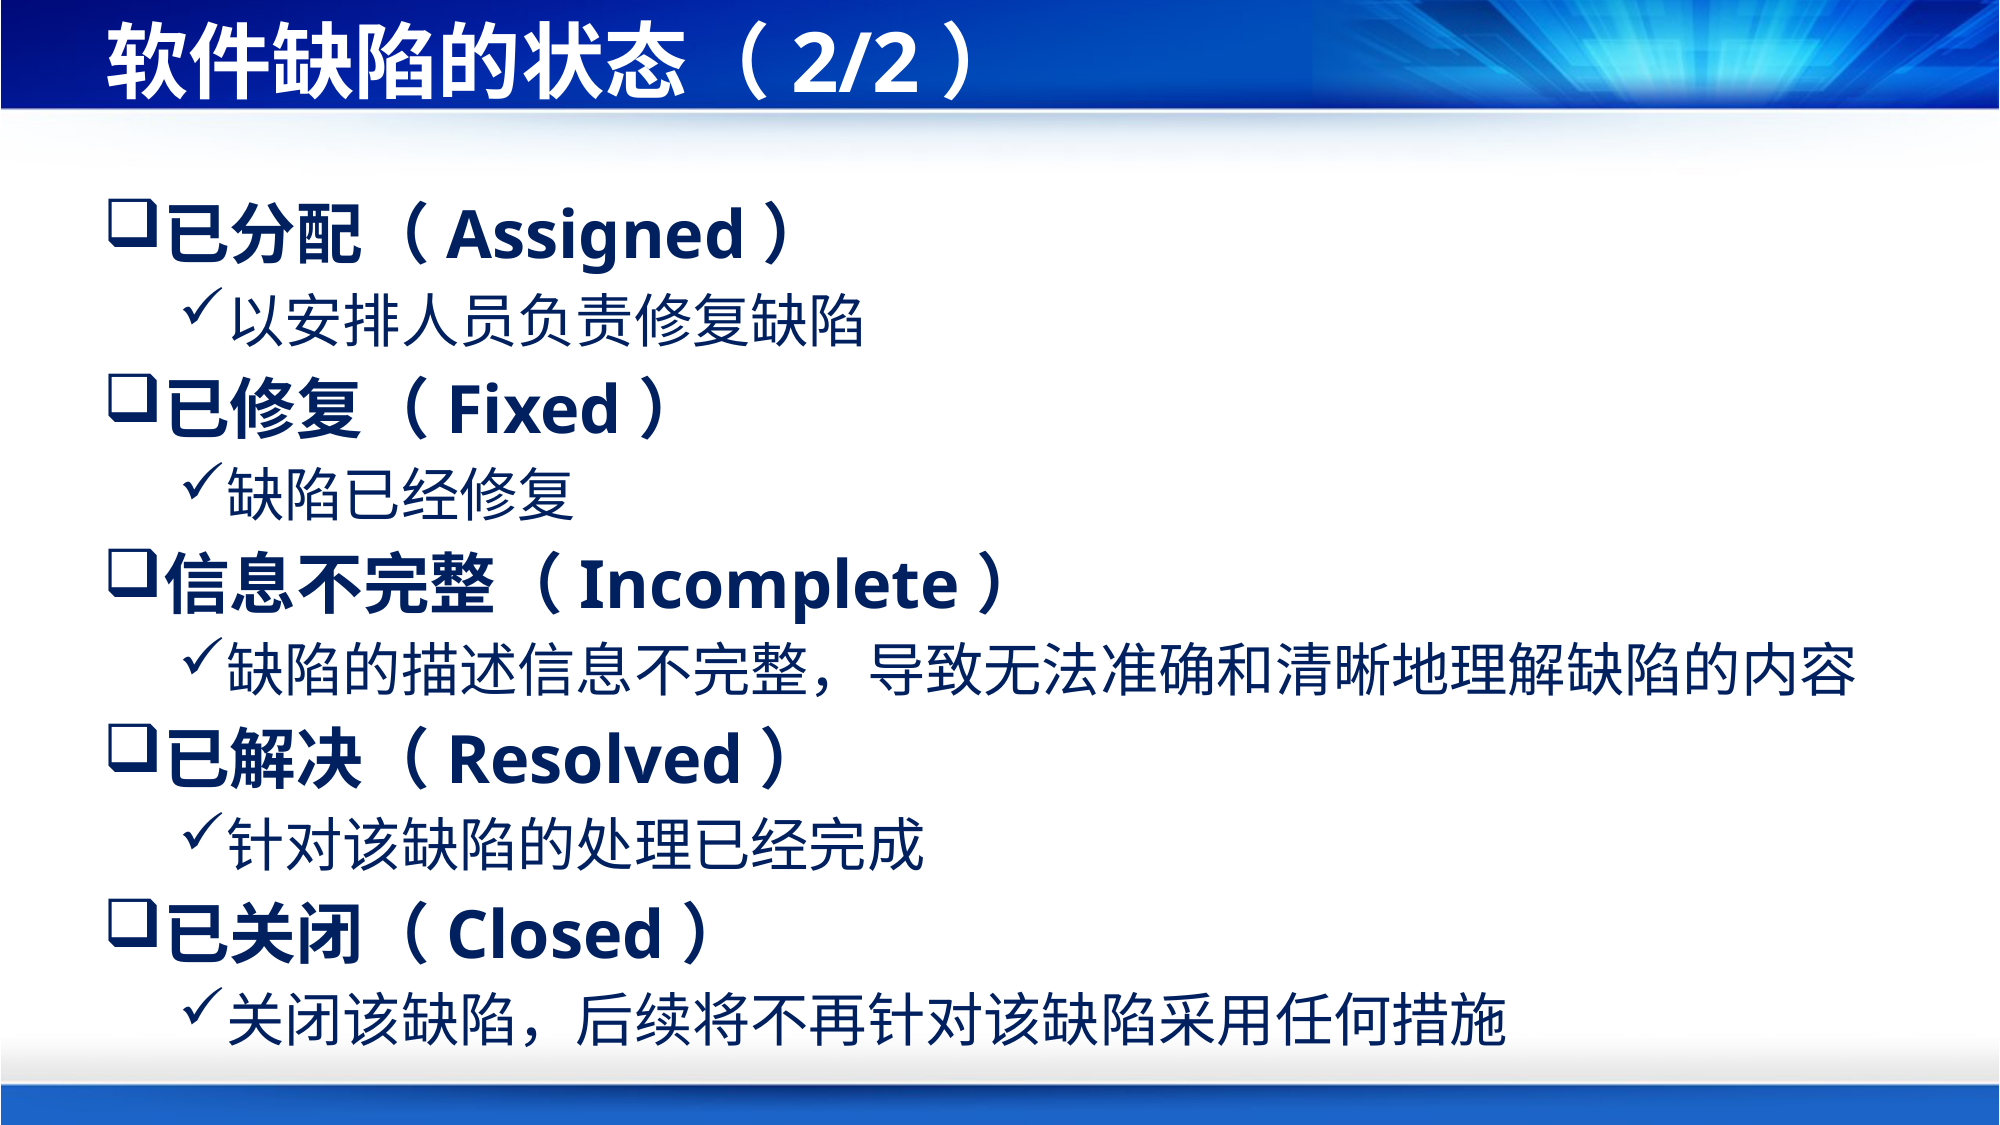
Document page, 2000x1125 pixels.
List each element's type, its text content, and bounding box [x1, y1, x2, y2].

picture [1, 0, 1999, 1125]
title 软件缺陷的状态（2/2） [90, 1, 1880, 118]
list 已分配（Assigned） 以安排人员负责修复缺陷 已修复（Fixed） 缺陷已经修复 信息不完整（Incomplete） 缺陷的描述信息不完整，导致无法准确和清晰地理解缺陷的内容 已解决（Resolved） 针对该缺陷的处理已经完成 已关闭（Closed） 关闭该缺陷，后续将不再针对该缺陷采用任何措施 [88, 184, 1880, 1012]
